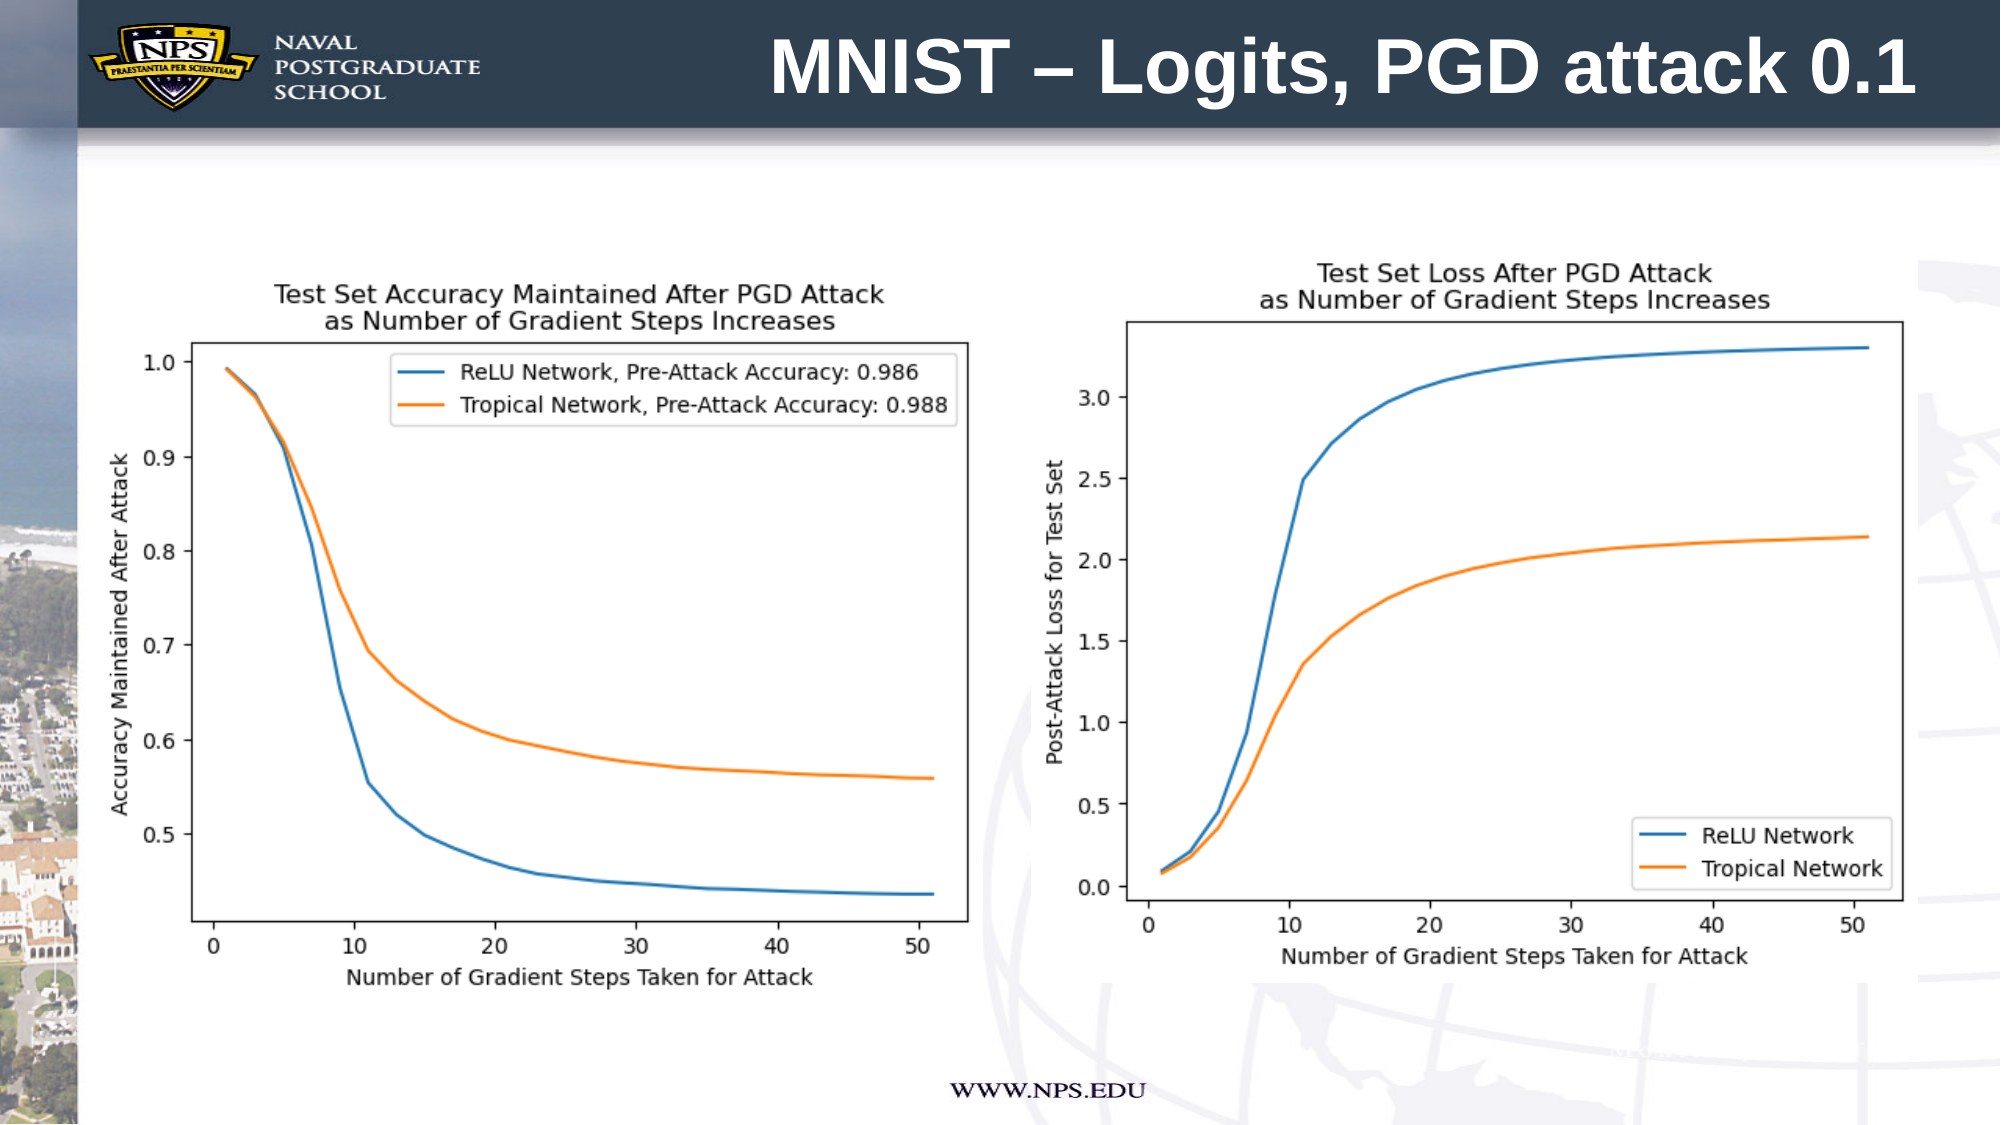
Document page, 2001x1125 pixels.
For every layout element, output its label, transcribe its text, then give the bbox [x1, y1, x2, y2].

title MNIST – Logits, PGD attack 0.1 [500, 0, 1934, 125]
picture [0, 0, 2000, 1125]
